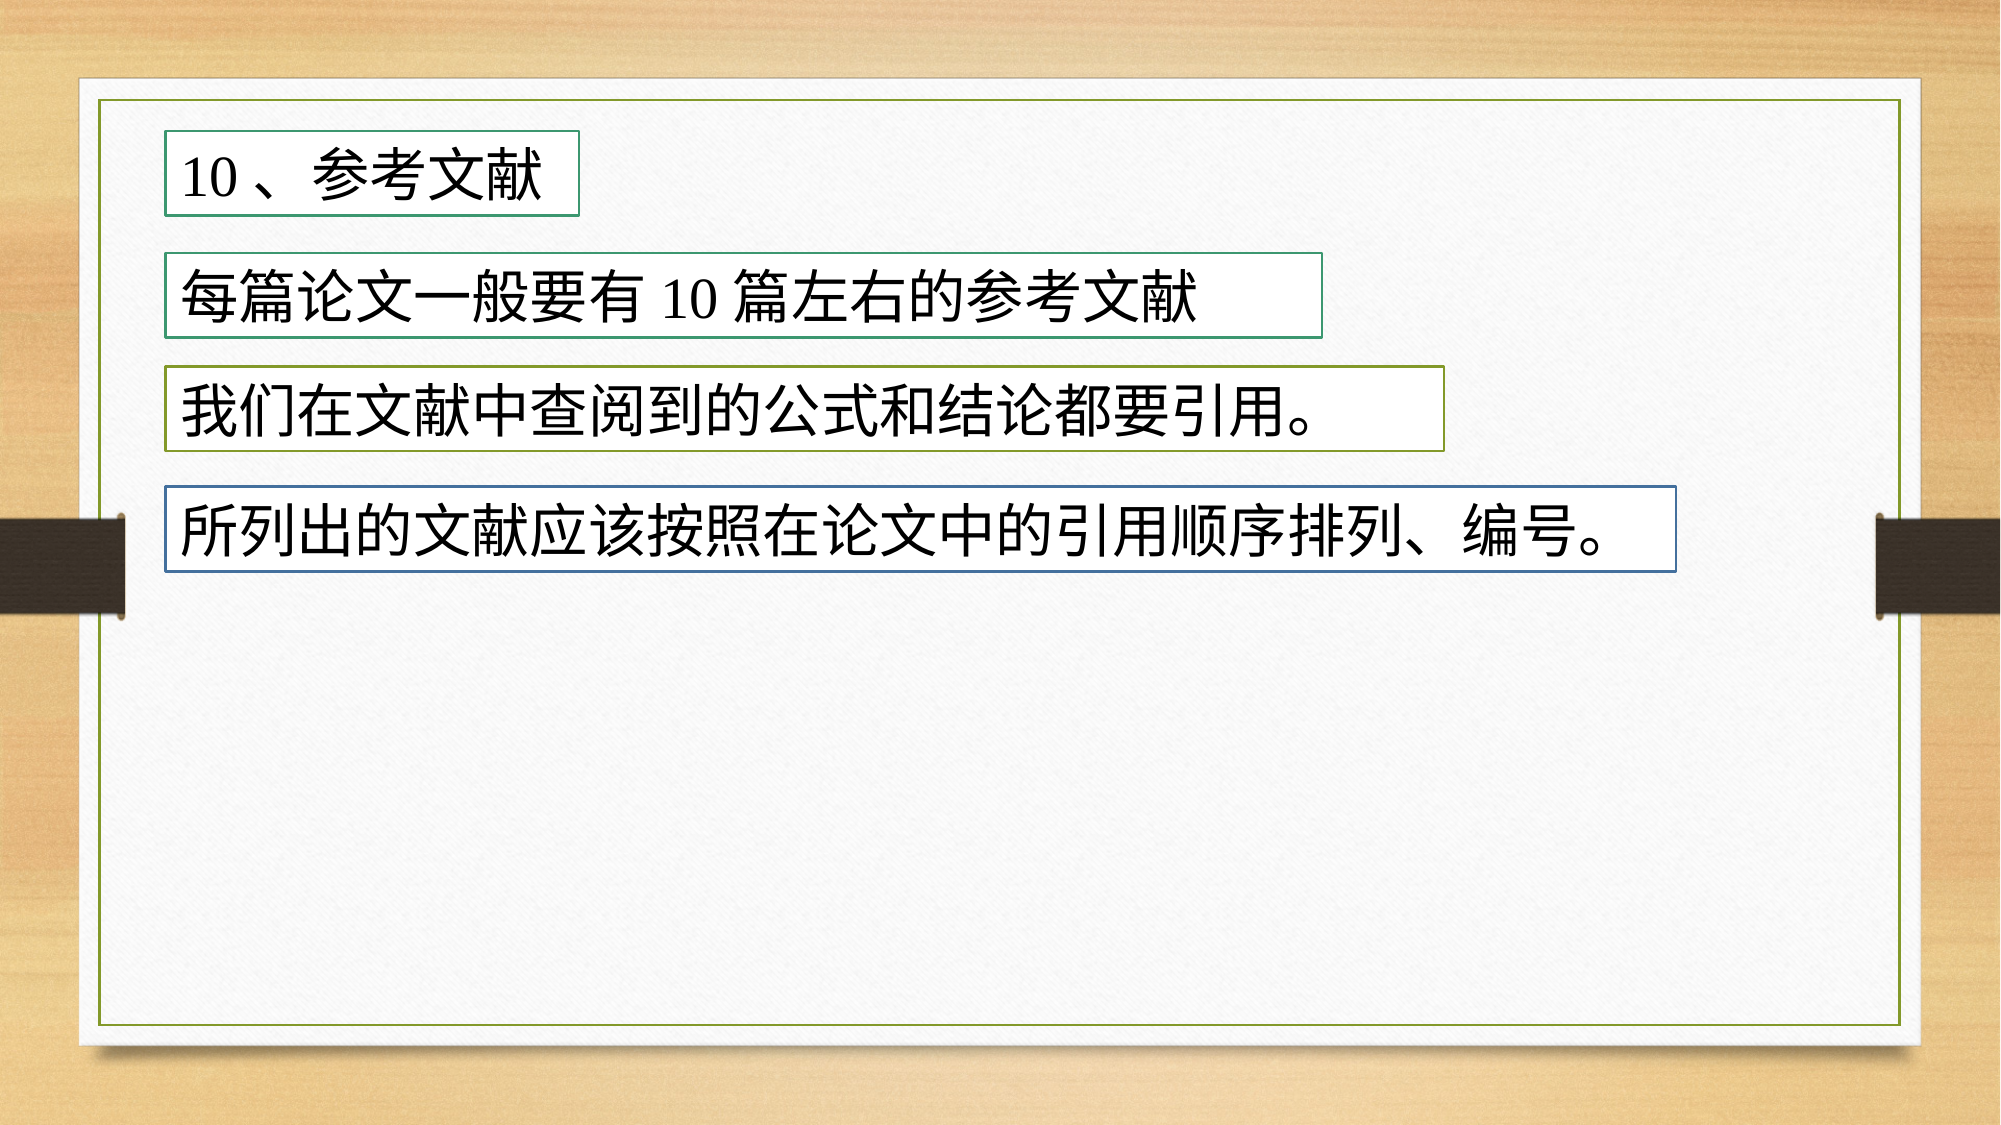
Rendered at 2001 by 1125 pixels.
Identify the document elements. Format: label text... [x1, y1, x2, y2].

picture [0, 0, 2001, 1125]
text_box 所列出的文献应该按照在论文中的引用顺序排列、编号。 [164, 485, 1677, 573]
text_box 我们在文献中查阅到的公式和结论都要引用。 [164, 365, 1445, 452]
text_box 每篇论文一般要有10篇左右的参考文献 [164, 252, 1323, 339]
text_box 10、参考文献 [164, 130, 580, 217]
